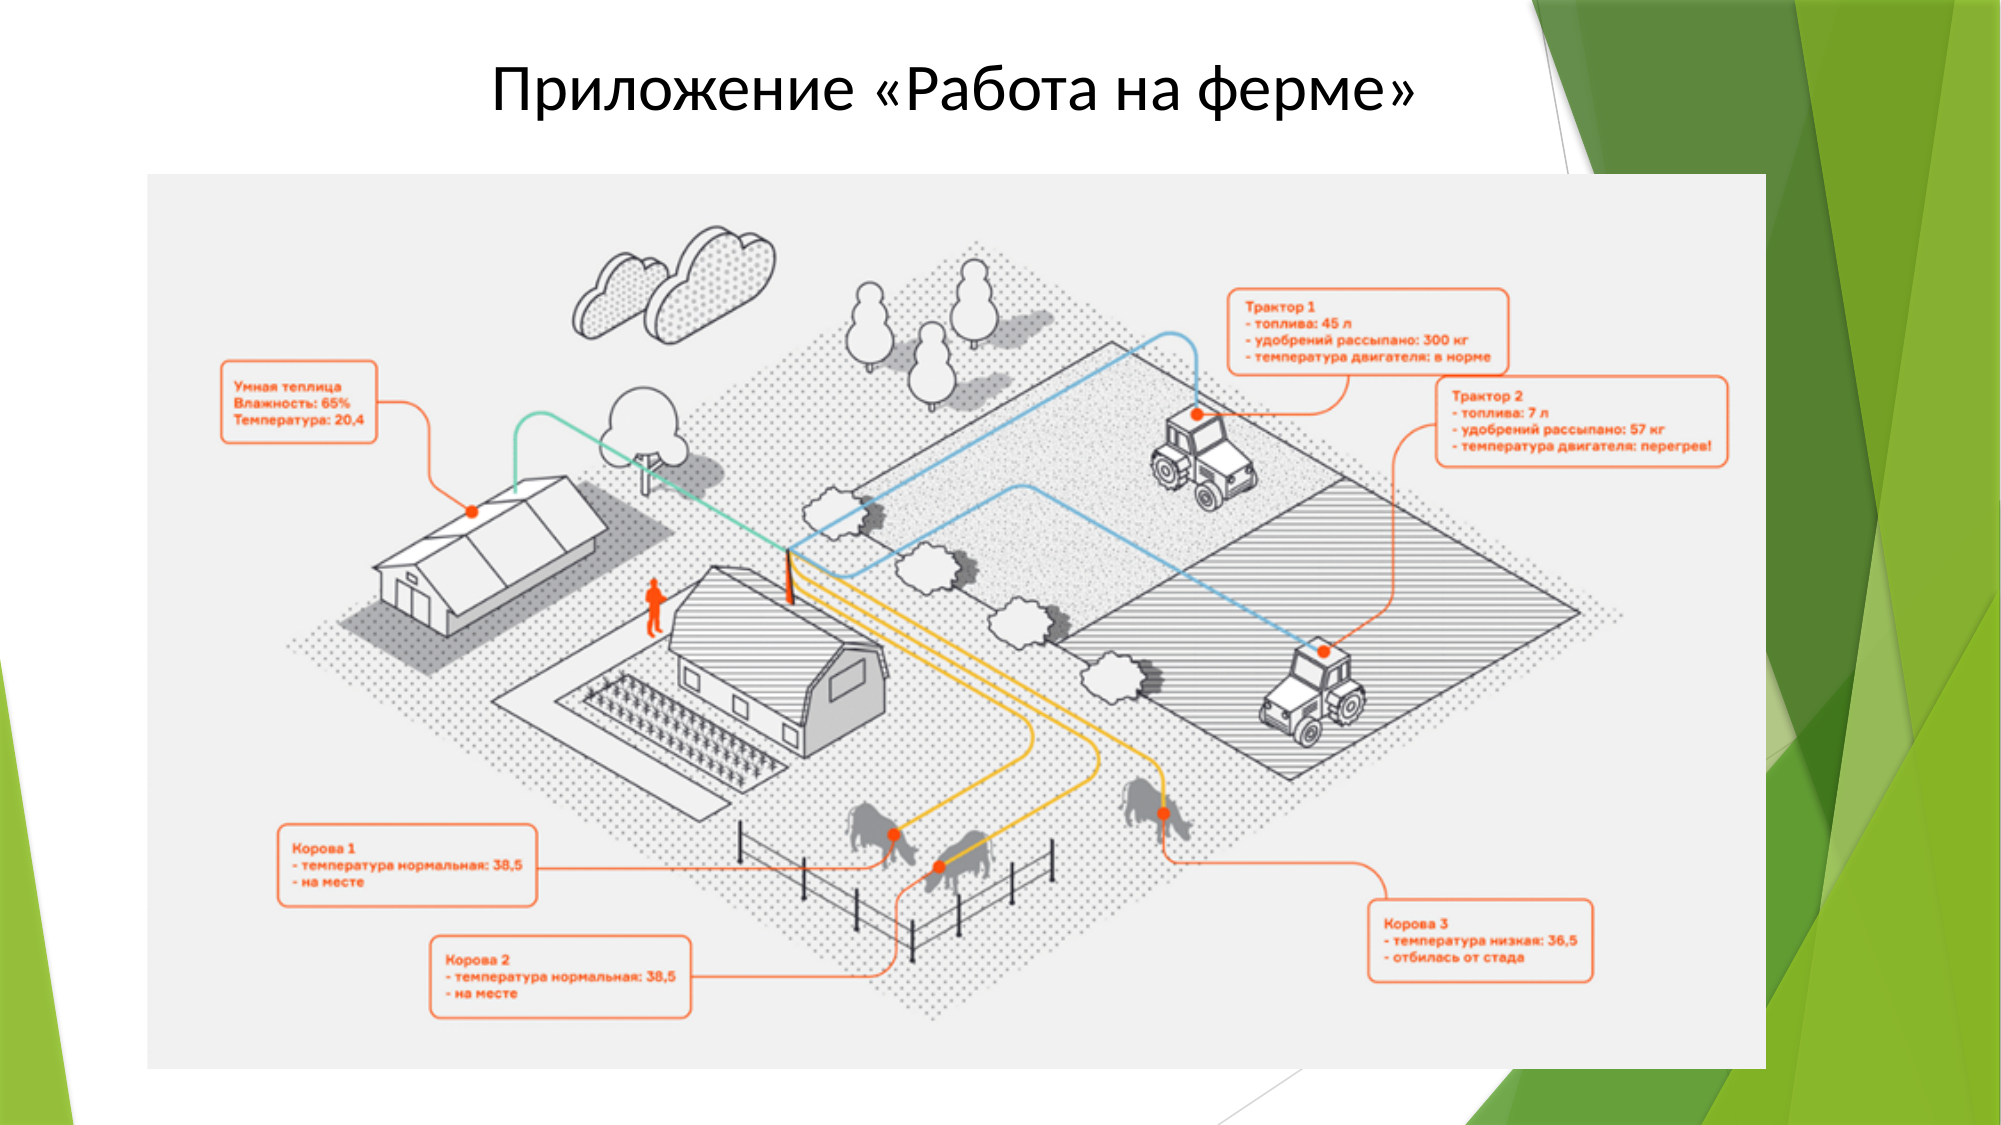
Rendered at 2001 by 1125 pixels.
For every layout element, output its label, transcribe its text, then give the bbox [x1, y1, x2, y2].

picture [146, 173, 1766, 1069]
text_box Приложение «Работа на ферме» [476, 36, 1436, 131]
